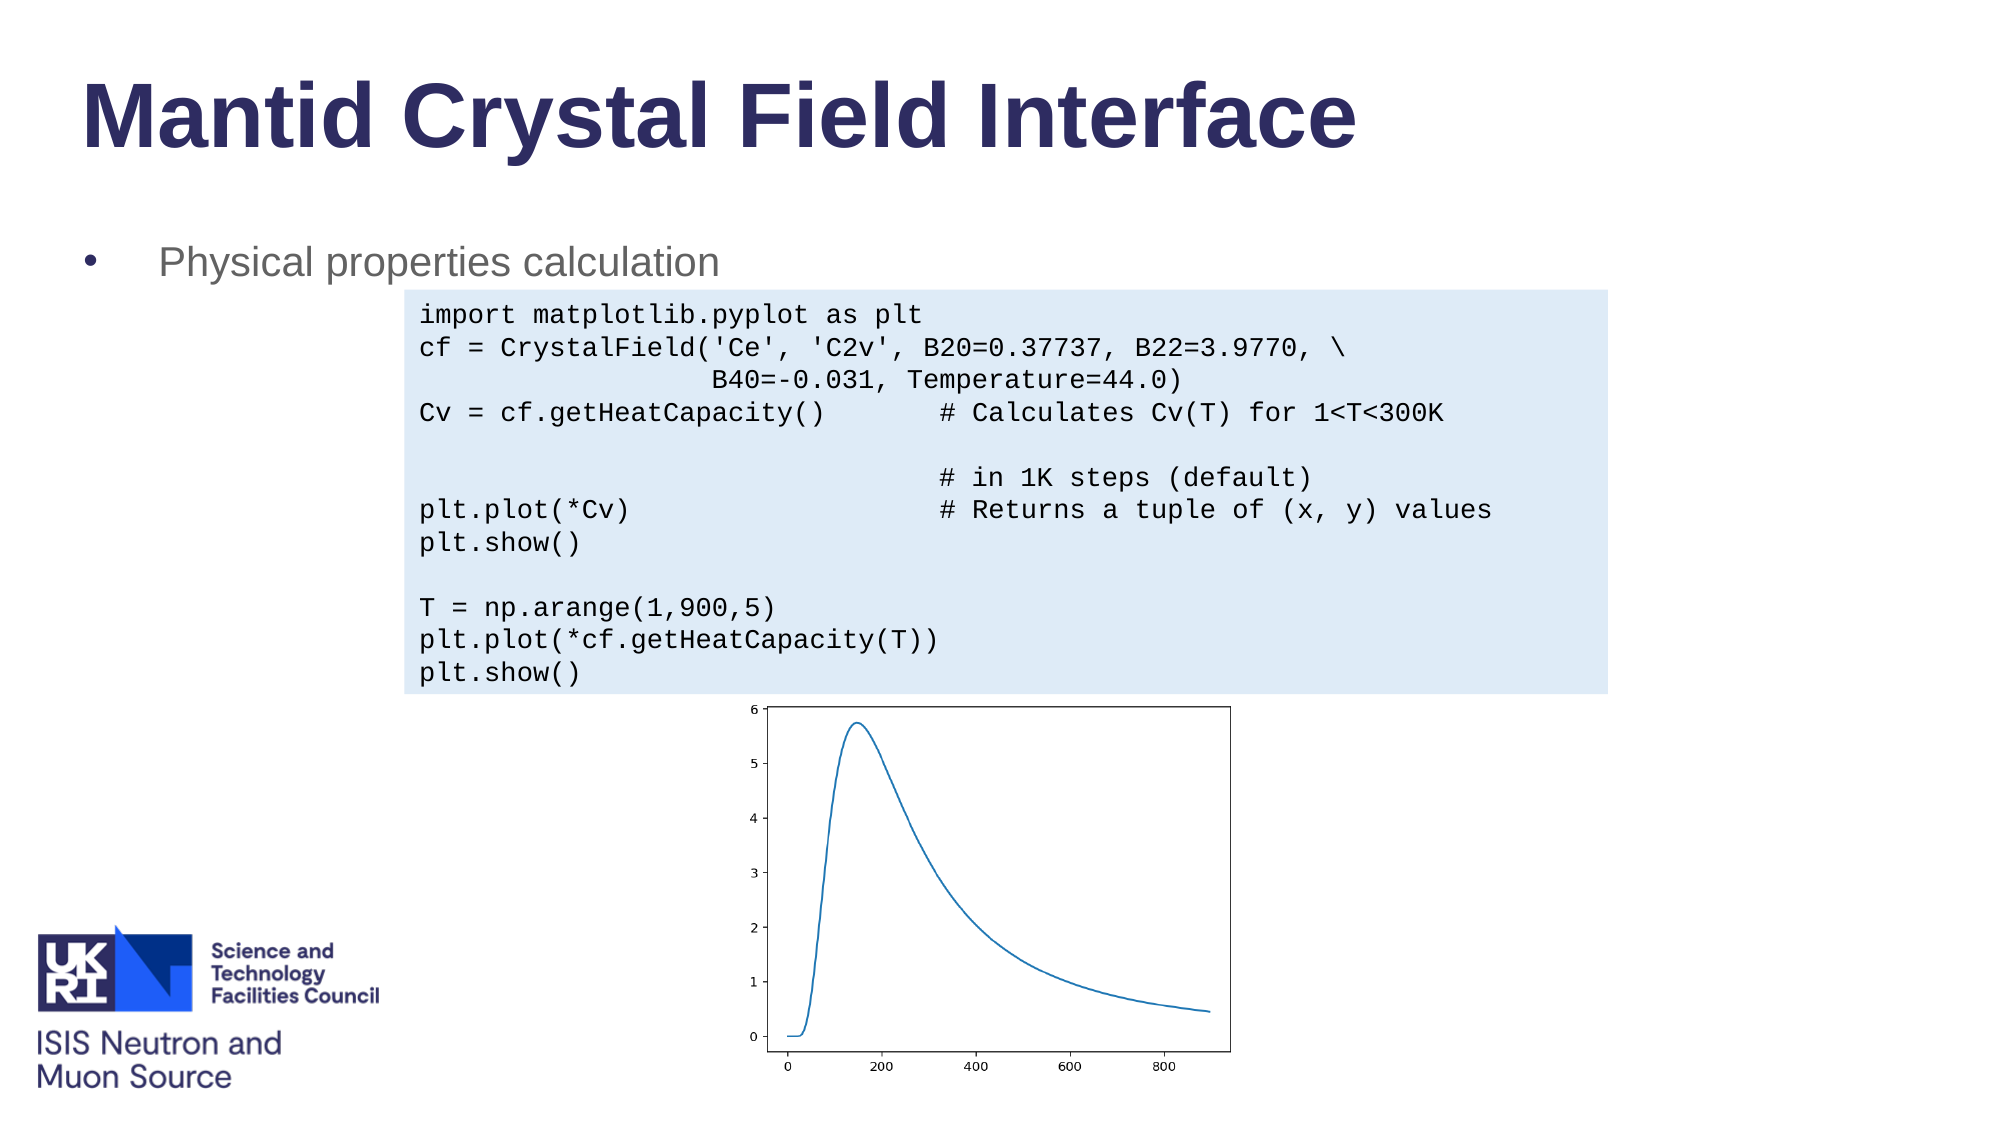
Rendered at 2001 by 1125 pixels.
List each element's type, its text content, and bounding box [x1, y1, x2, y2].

text_box import matplotlib.pyplot as plt cf = CrystalField('Ce', 'C2v', B20=0.37737, B22=3.9770, \ B40=-0.031, Temperature=44.0) Cv = cf.getHeatCapacity() # Calculates Cv(T) for 1<T<300K # in 1K steps (default) plt.plot(*Cv) # Returns a tuple of (x, y) values plt.show() T = np.arange(1,900,5) plt.plot(*cf.getHeatCapacity(T)) plt.show() [404, 289, 1608, 695]
picture [15, 911, 402, 1111]
title Mantid Crystal Field Interface [66, 56, 1827, 180]
picture [692, 653, 1290, 1101]
list Physical properties calculation [68, 227, 1827, 887]
